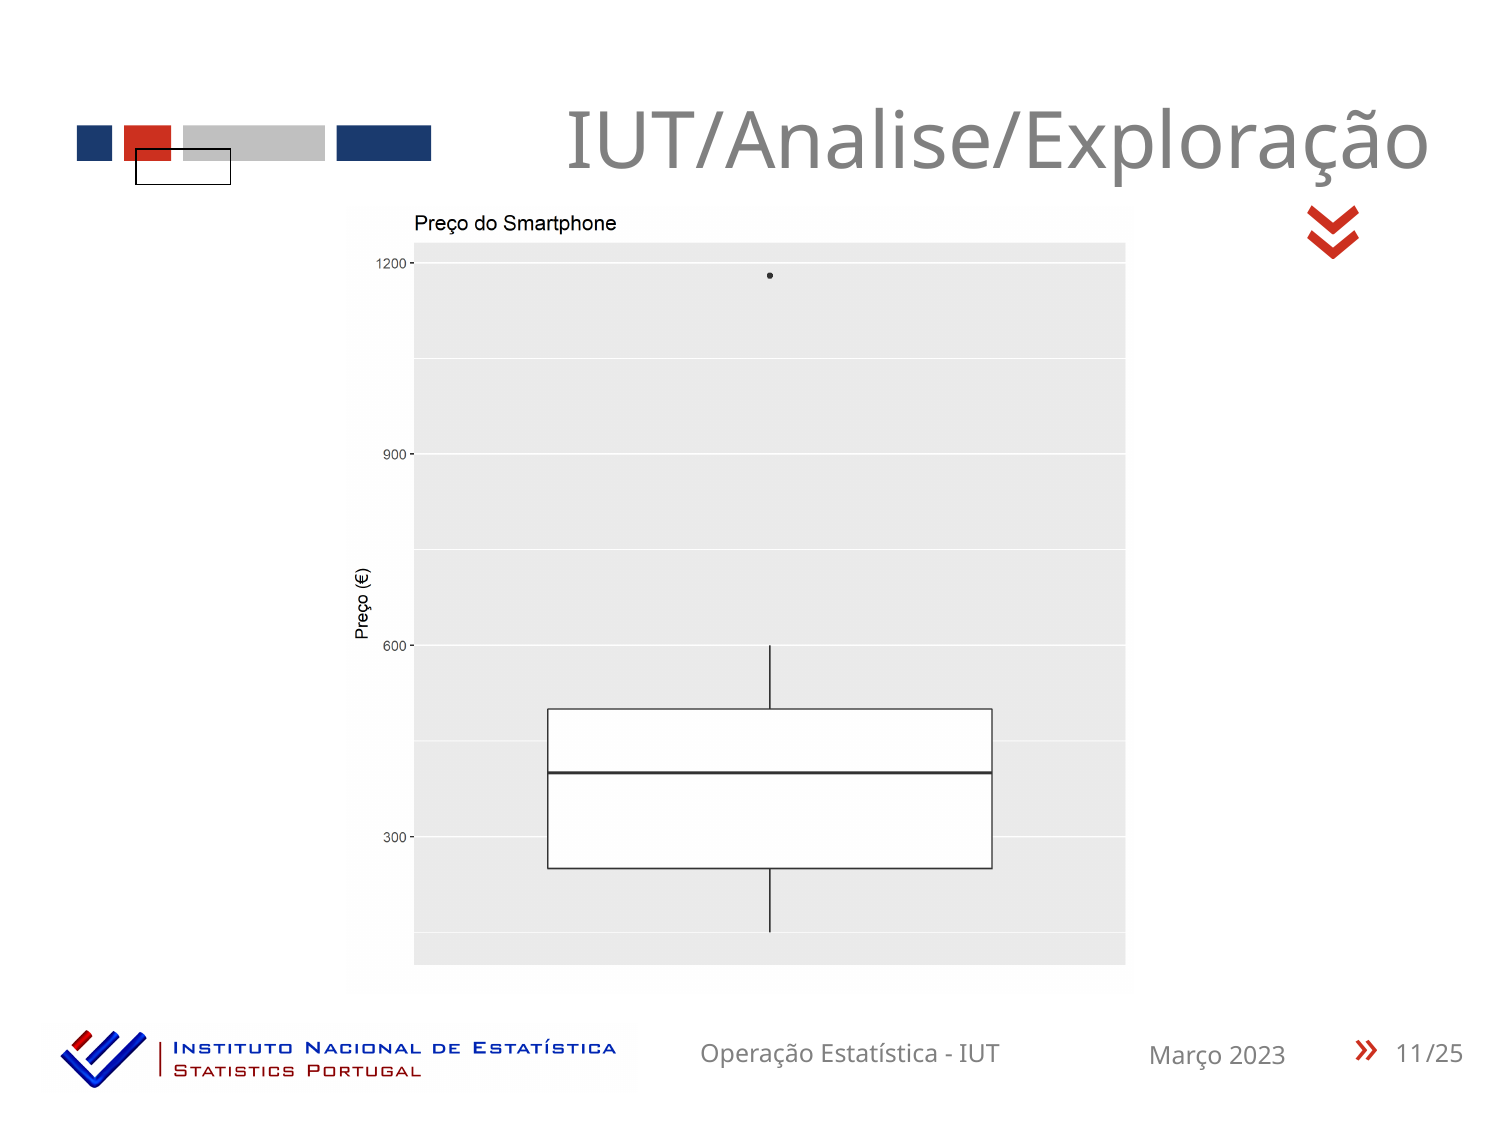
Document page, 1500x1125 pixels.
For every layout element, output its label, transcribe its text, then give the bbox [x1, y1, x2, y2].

picture [346, 206, 1135, 995]
text_box « [1234, 207, 1400, 280]
picture [41, 1023, 638, 1093]
text_box IUT/Analise/Exploração [454, 66, 1447, 207]
text_box 11 [1380, 1029, 1447, 1075]
